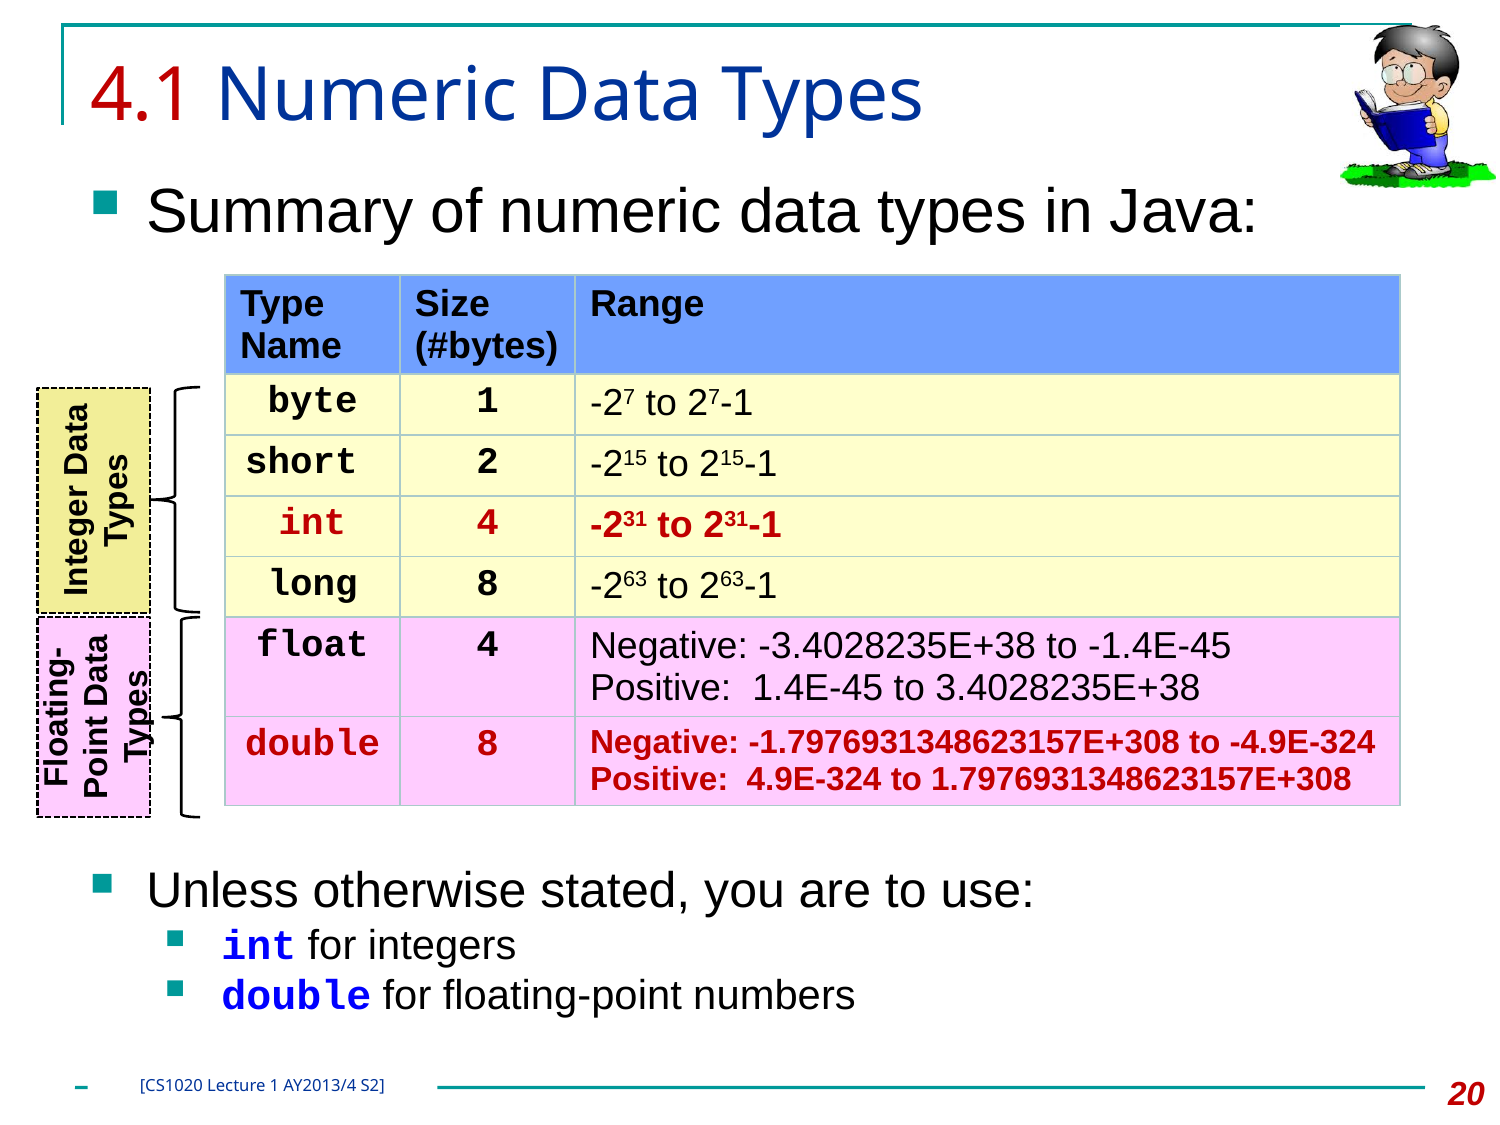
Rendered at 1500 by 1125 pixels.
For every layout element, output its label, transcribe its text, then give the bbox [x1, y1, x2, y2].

table_cell 1 [401, 375, 574, 434]
table_cell -263 to 263-1 [576, 557, 1399, 616]
text_box [161, 616, 201, 818]
table_cell Negative: -1.7976931348623157E+308 to -4.9E-324 Positive: 4.9E-324 to 1.7976931348623157E+308 [576, 717, 1399, 805]
table_cell int [226, 497, 399, 556]
table_cell double [226, 717, 399, 805]
table_cell -27 to 27-1 [576, 375, 1399, 434]
table_header Size (#bytes) [401, 276, 574, 373]
table_cell Negative: -3.4028235E+38 to -1.4E-45 Positive: 1.4E-45 to 3.4028235E+38 [576, 618, 1399, 716]
picture [1340, 25, 1496, 188]
table_cell short [226, 436, 399, 495]
table_cell 4 [401, 618, 574, 716]
text_box Unless otherwise stated, you are to use: int for integers double for floating-point numbers [74, 849, 1425, 1038]
table_cell 8 [401, 557, 574, 616]
table_header Type Name [226, 276, 399, 373]
table_cell 4 [401, 497, 574, 556]
table_cell byte [226, 375, 399, 434]
table_cell float [226, 618, 399, 716]
list Summary of numeric data types in Java: [74, 162, 1426, 263]
slide_number 20 [1400, 1065, 1500, 1125]
text_box [151, 386, 201, 613]
table_cell 2 [401, 436, 574, 495]
text_box Integer Data Types [37, 387, 151, 614]
title 4.1 Numeric Data Types [74, 37, 1335, 162]
table_cell 8 [401, 717, 574, 805]
table_cell -215 to 215-1 [576, 436, 1399, 495]
table_cell long [226, 557, 399, 616]
text_box Floating- Point Data Types [37, 616, 151, 818]
table_cell -231 to 231-1 [576, 497, 1399, 556]
footer [CS1020 Lecture 1 AY2013/4 S2] [87, 1074, 438, 1101]
table_header Range [576, 276, 1399, 373]
